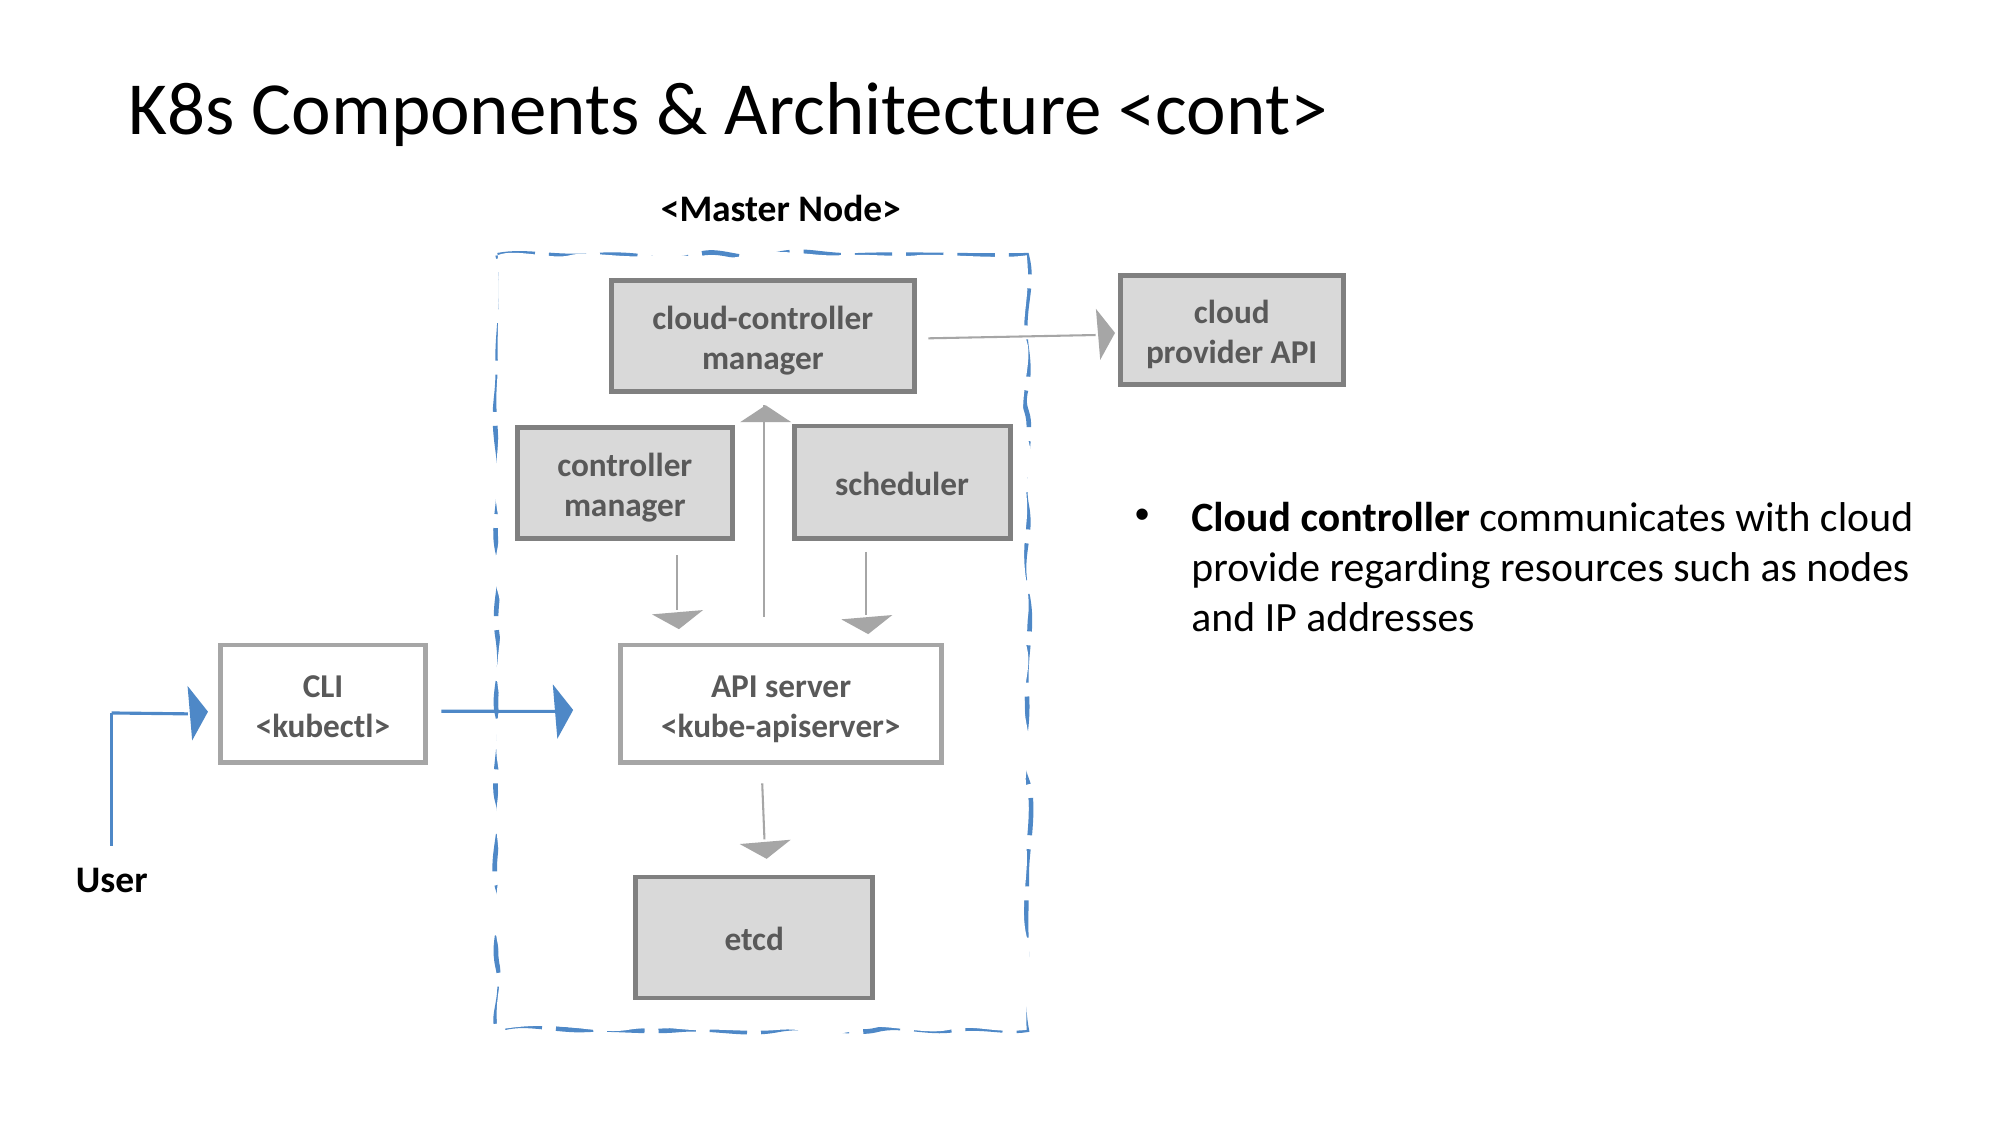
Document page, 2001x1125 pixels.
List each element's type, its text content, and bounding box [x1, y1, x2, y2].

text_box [0, 645, 572, 918]
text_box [497, 177, 1344, 1030]
title K8s Components & Architecture <cont> [113, 1, 1839, 220]
text_box Cloud controller communicates with cloud provide regarding resources such as nodes and IP addresses [1344, 482, 1952, 647]
